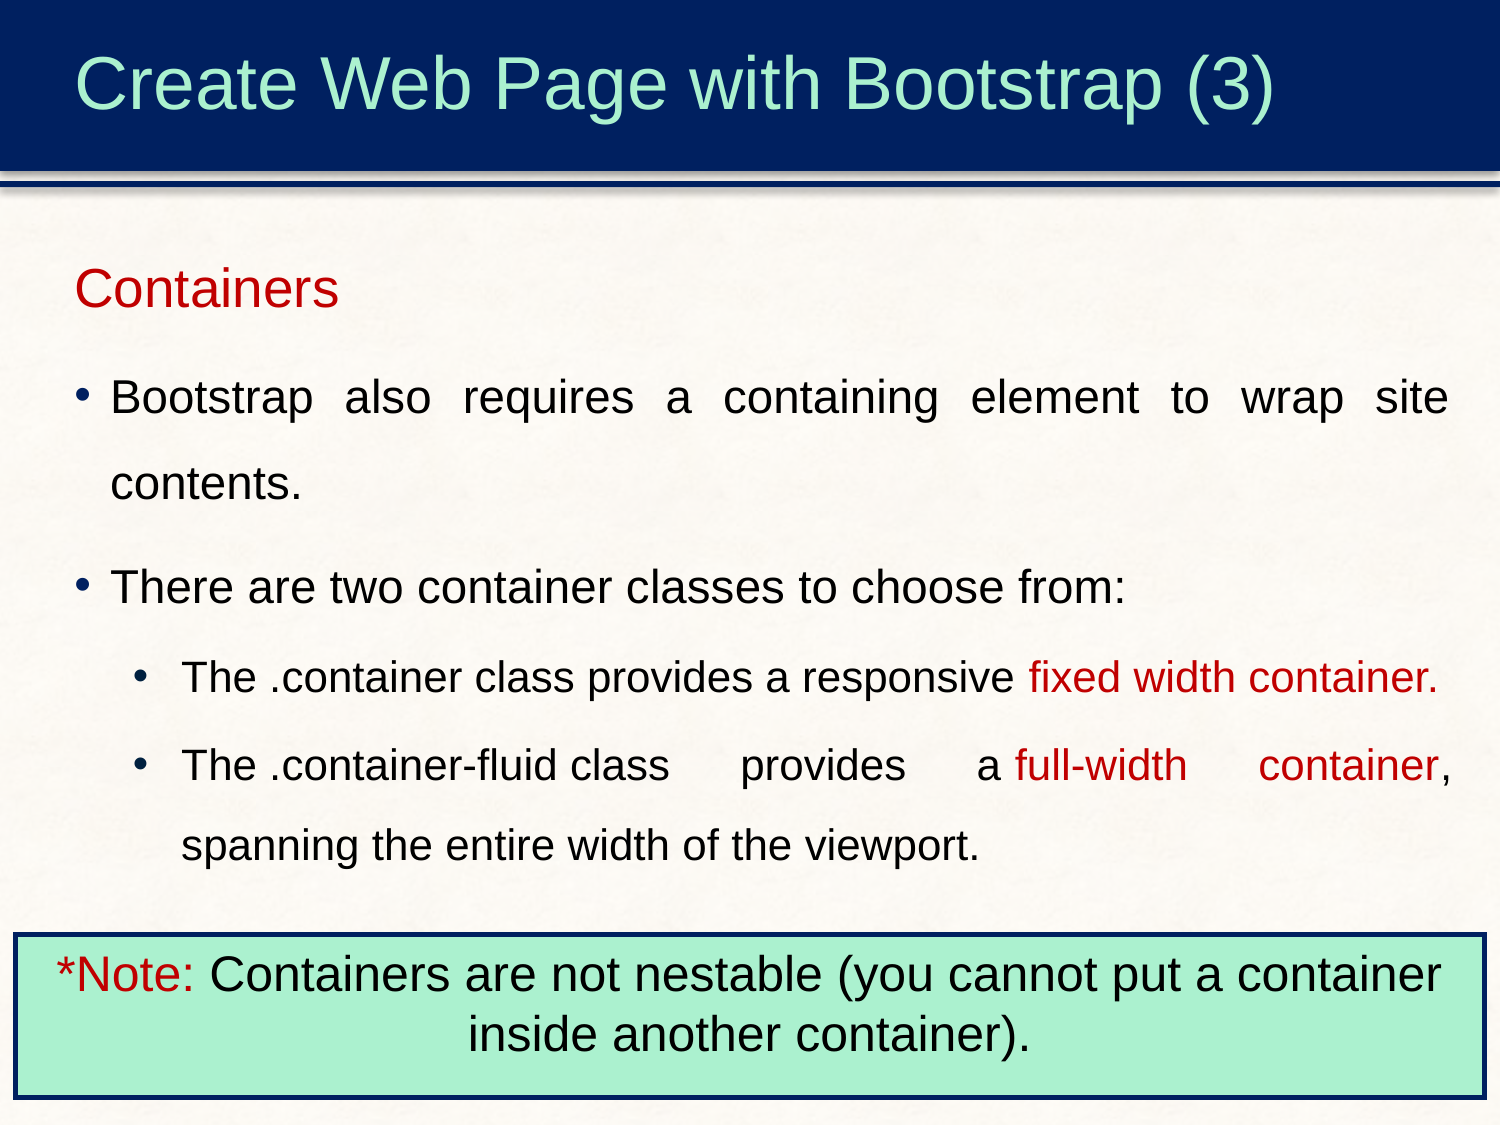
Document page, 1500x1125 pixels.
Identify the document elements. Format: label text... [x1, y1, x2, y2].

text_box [15, 933, 1485, 1099]
title Create Web Page with Bootstrap (3) [59, 0, 1441, 171]
list Containers Bootstrap also requires a containing element to wrap site contents. There are two container classes to choose from: The .container class provides a responsive fixed width container. The .container-fluid class provides a full-width container, spanning the entire width of the viewport. [59, 212, 1468, 931]
